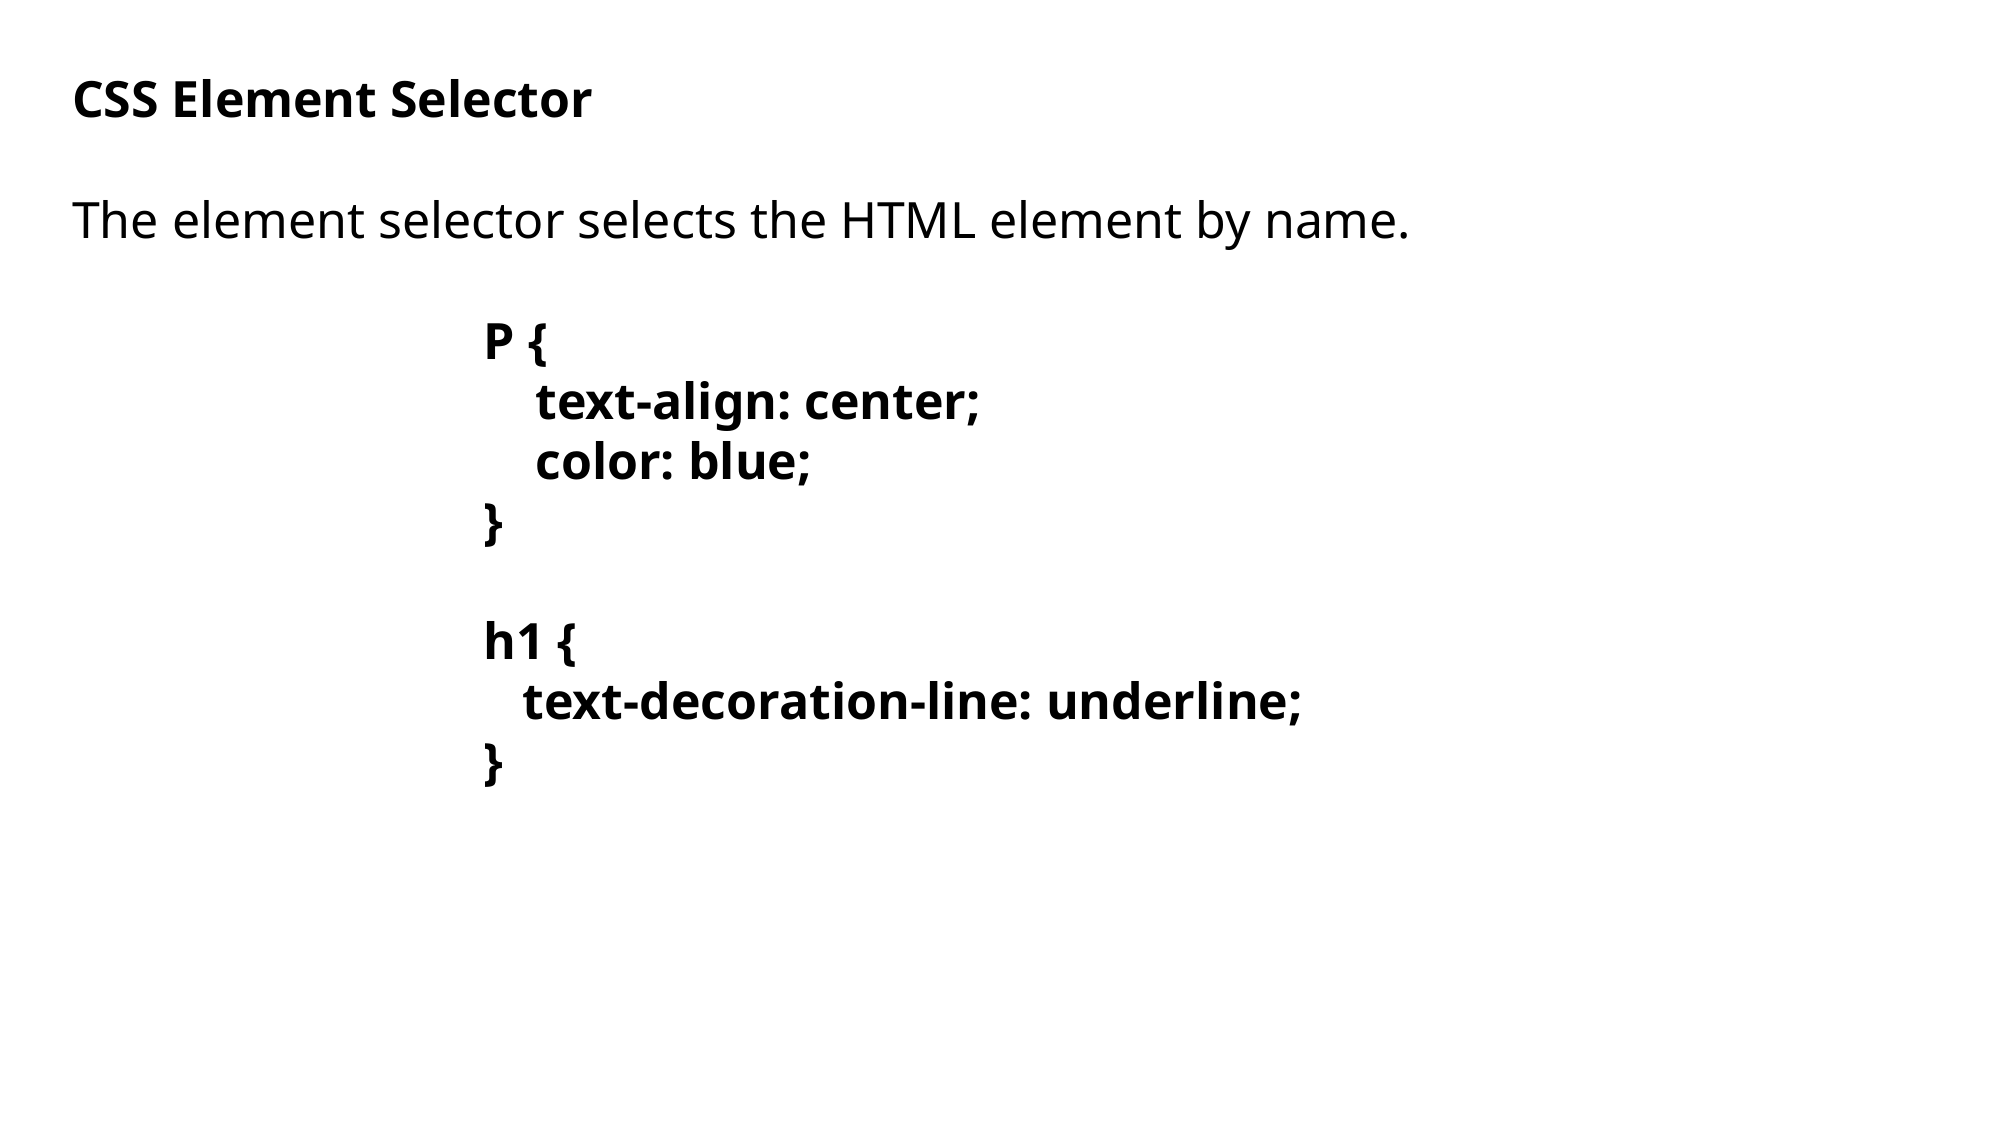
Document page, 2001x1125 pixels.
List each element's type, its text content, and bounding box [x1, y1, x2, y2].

text_box P { text-align: center; color: blue; } h1 { text-decoration-line: underline; } [468, 302, 1470, 798]
text_box The element selector selects the HTML element by name. [57, 181, 1948, 257]
text_box CSS Element Selector [57, 60, 1058, 136]
